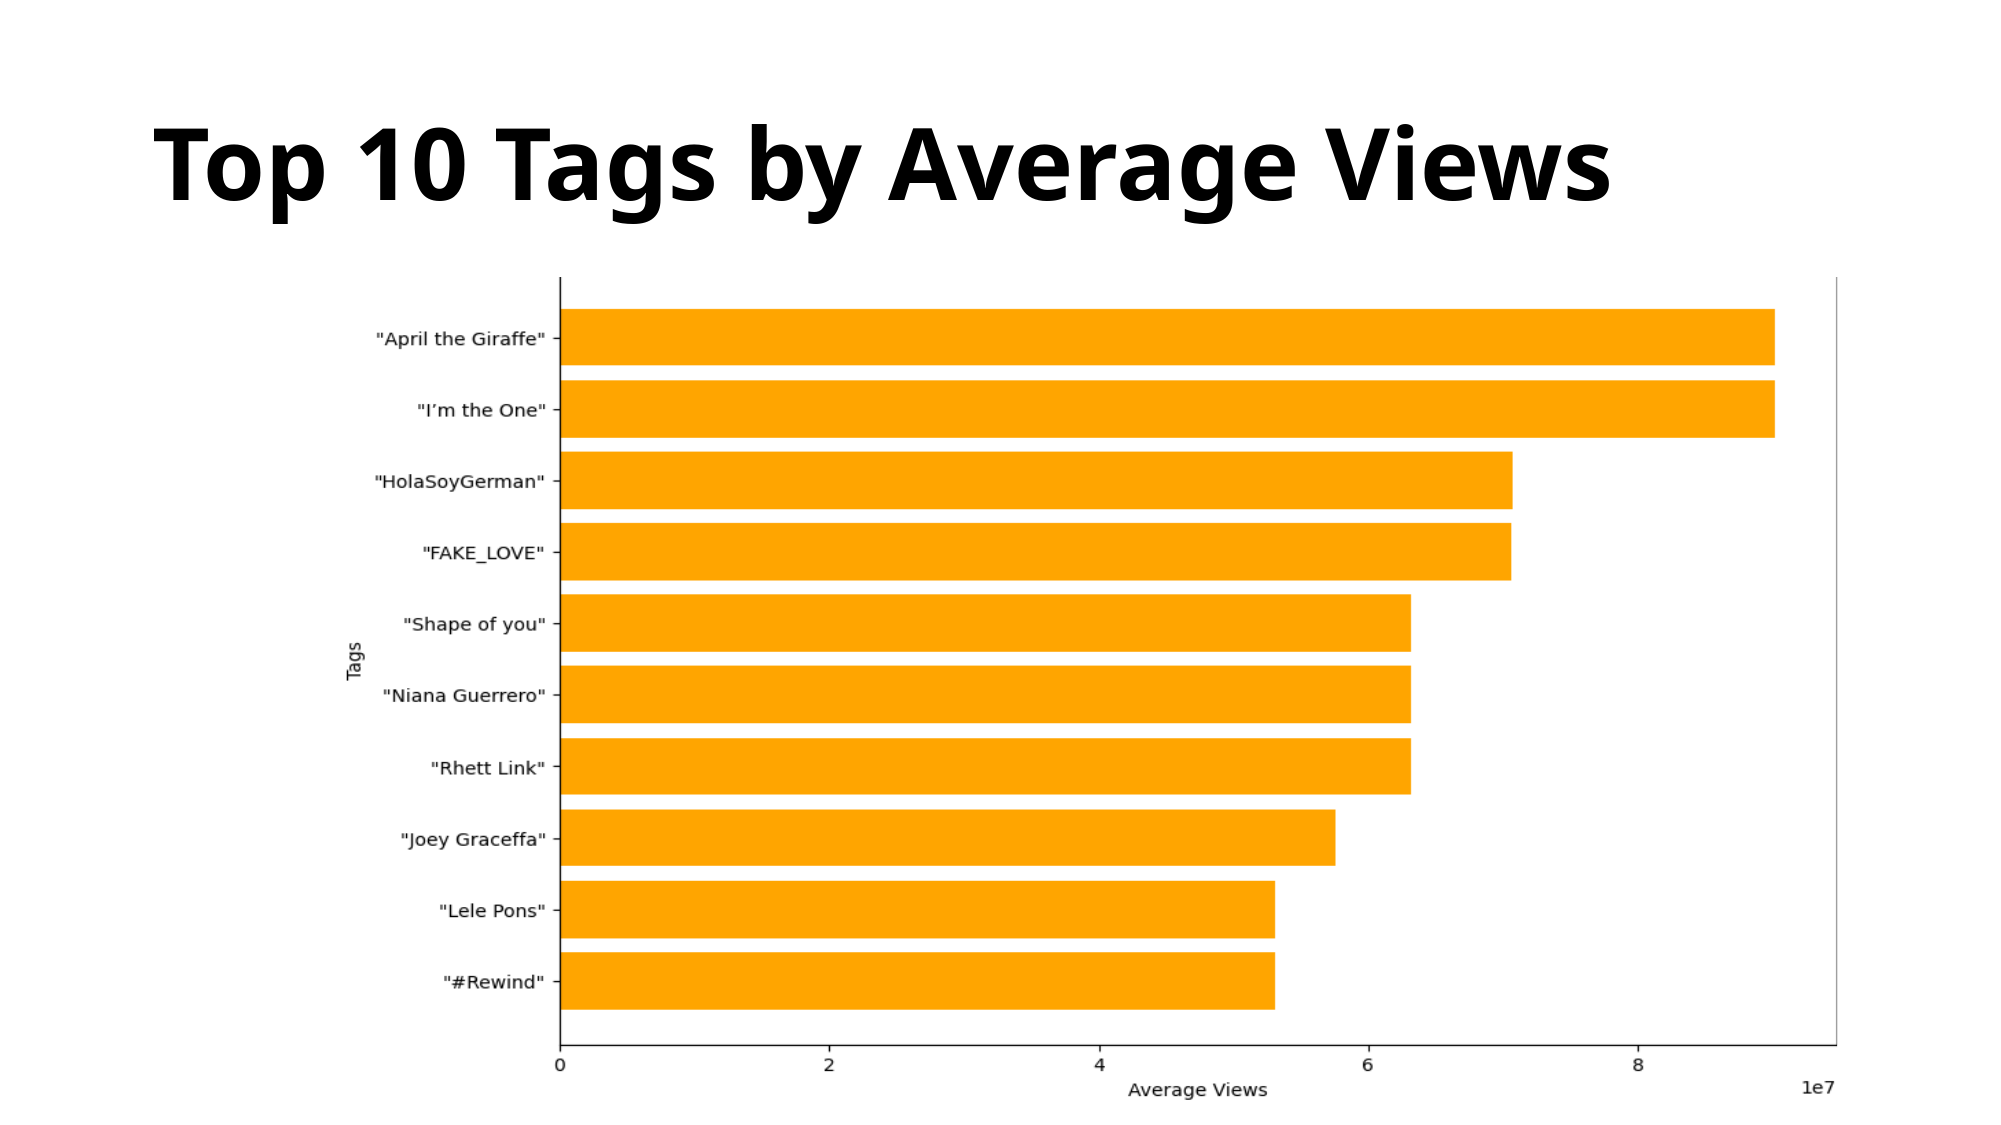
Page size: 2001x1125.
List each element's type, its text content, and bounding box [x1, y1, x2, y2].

title Top 10 Tags by Average Views [137, 59, 1863, 278]
picture [336, 277, 1838, 1105]
